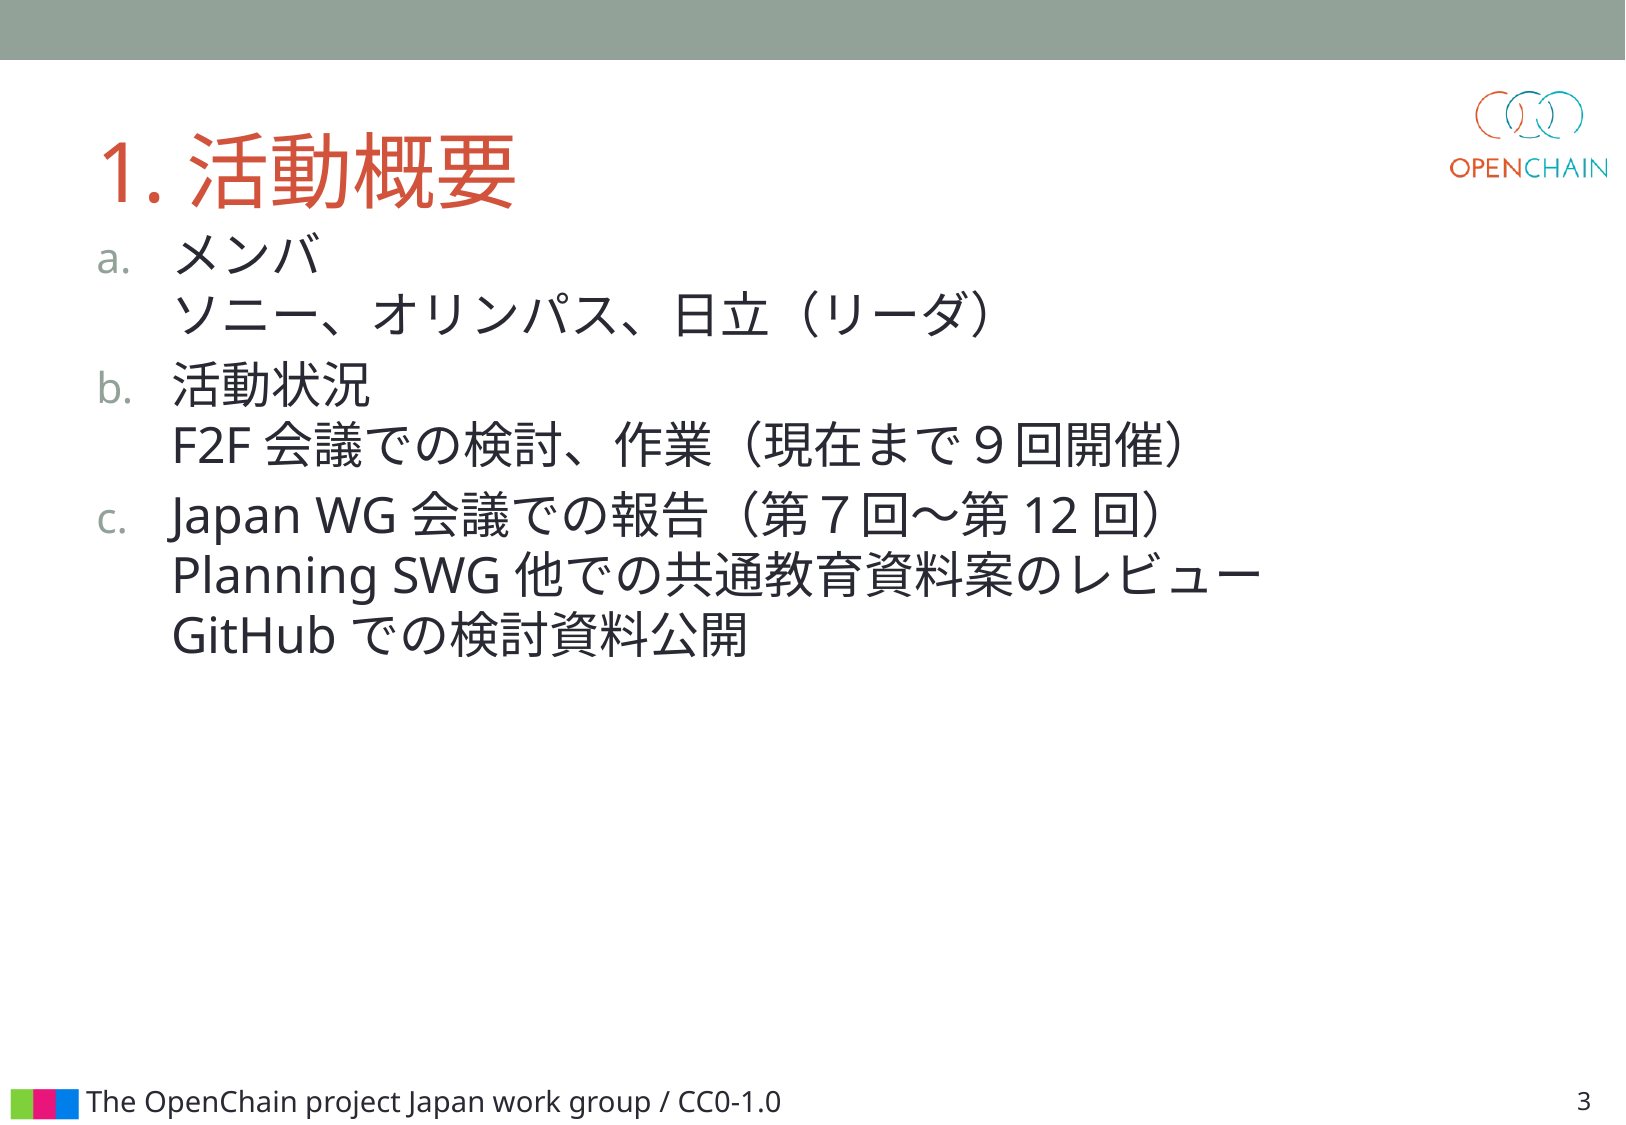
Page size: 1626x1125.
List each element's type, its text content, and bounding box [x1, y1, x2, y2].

title 1.活動概要 [81, 87, 1544, 208]
picture [1544, 91, 1607, 178]
list メンバ ソニー、オリンパス、日立（リーダ） 活動状況 F2F会議での検討、作業（現在まで９回開催） Japan WG会議での報告（第７回～第12回） Planning SWG他での共通教育資料案のレビュー GitHubでの検討資料公開 [81, 208, 1544, 1009]
slide_number 3 [1562, 1075, 1625, 1125]
